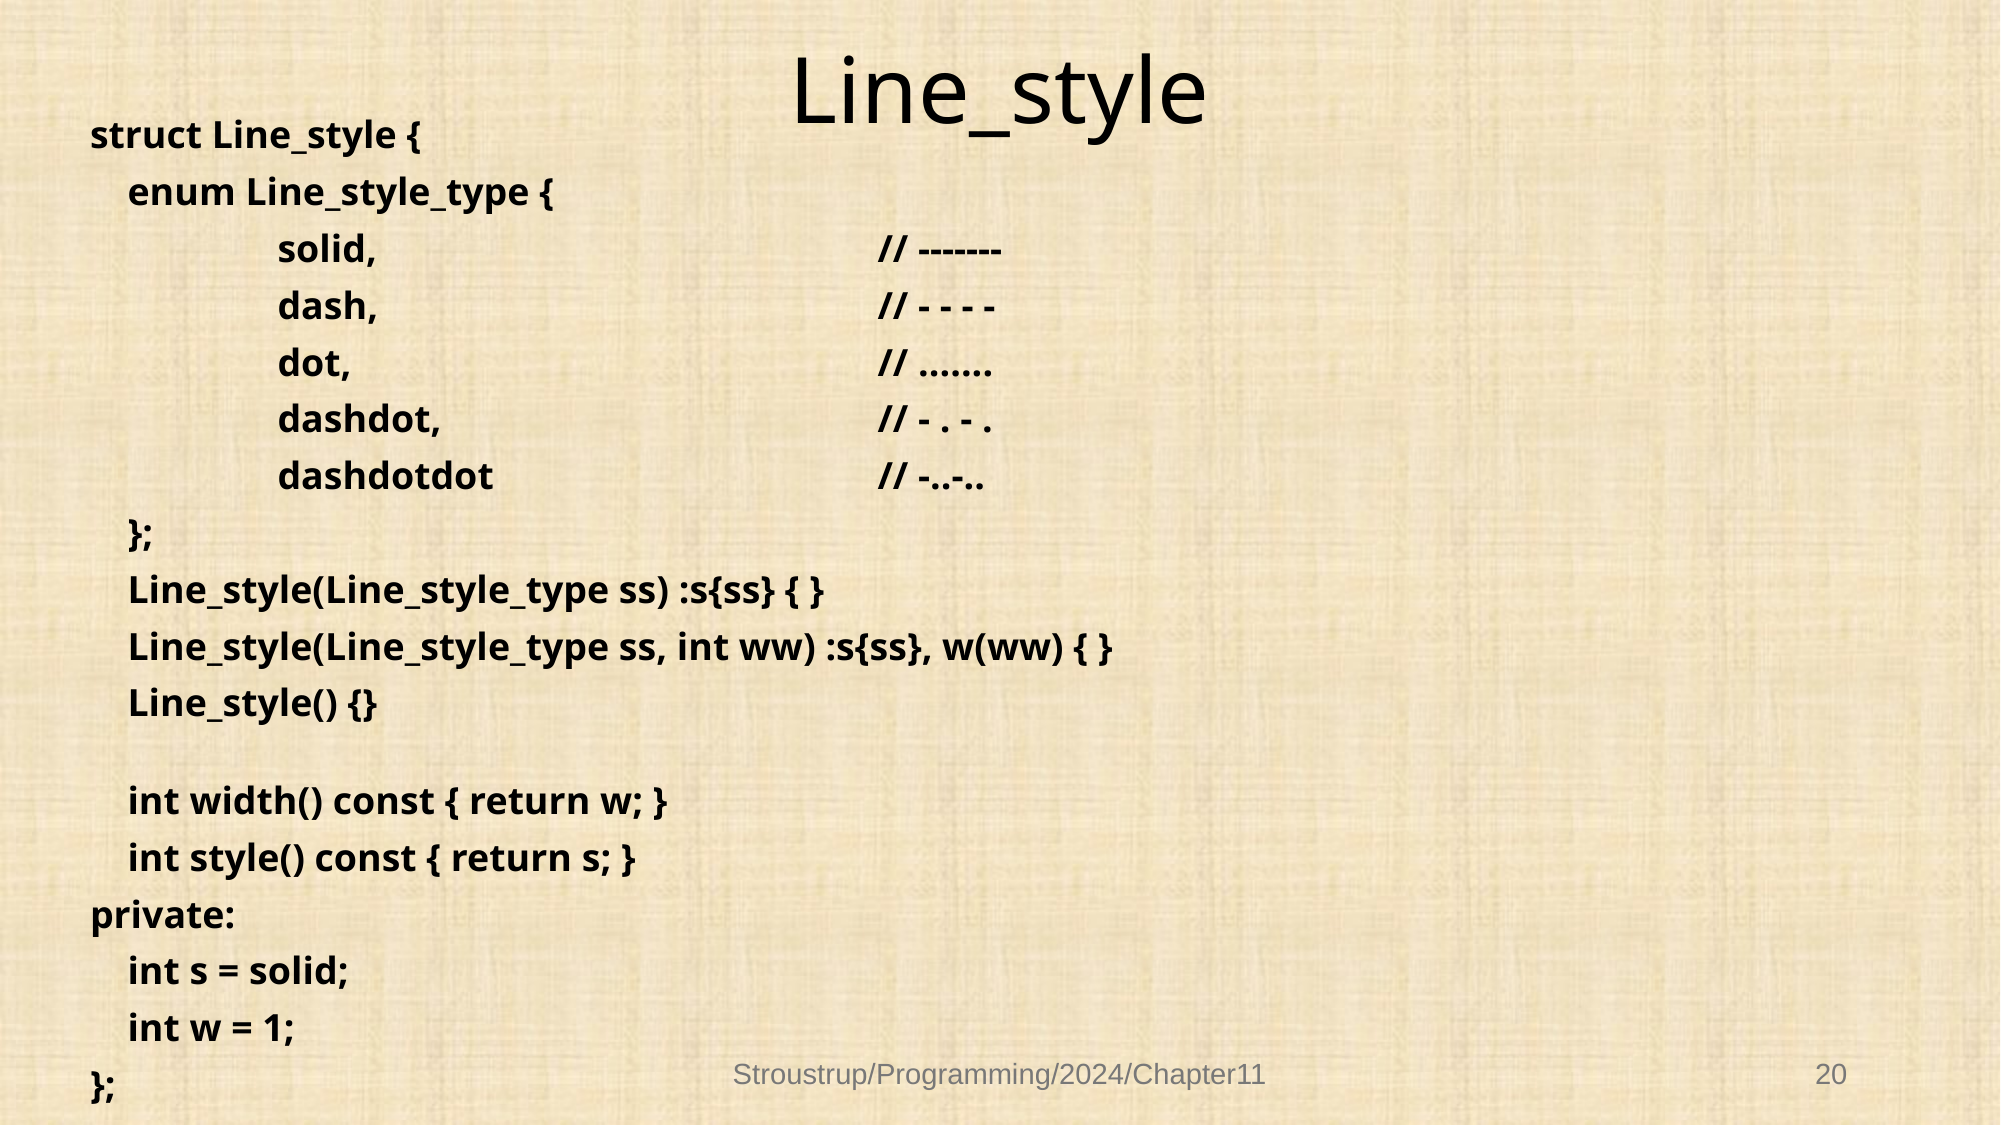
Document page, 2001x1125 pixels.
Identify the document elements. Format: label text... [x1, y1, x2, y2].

title Line_style [362, 0, 1638, 112]
list struct Line_style { enum Line_style_type { solid, // ------- dash, // - - - - dot, // ....... dashdot, // - . - . dashdotdot // -..-.. }; Line_style(Line_style_type ss) :s{ss} { } Line_style(Line_style_type ss, int ww) :s{ss}, w(ww) { } Line_style() {} int width() const { return w; } int style() const { return s; } private: int s = solid; int w = 1; }; [75, 112, 1650, 1013]
footer Stroustrup/Programming/2024/Chapter11 [662, 1042, 1338, 1103]
slide_number 20 [1412, 1042, 1863, 1103]
picture [0, 0, 2001, 1125]
